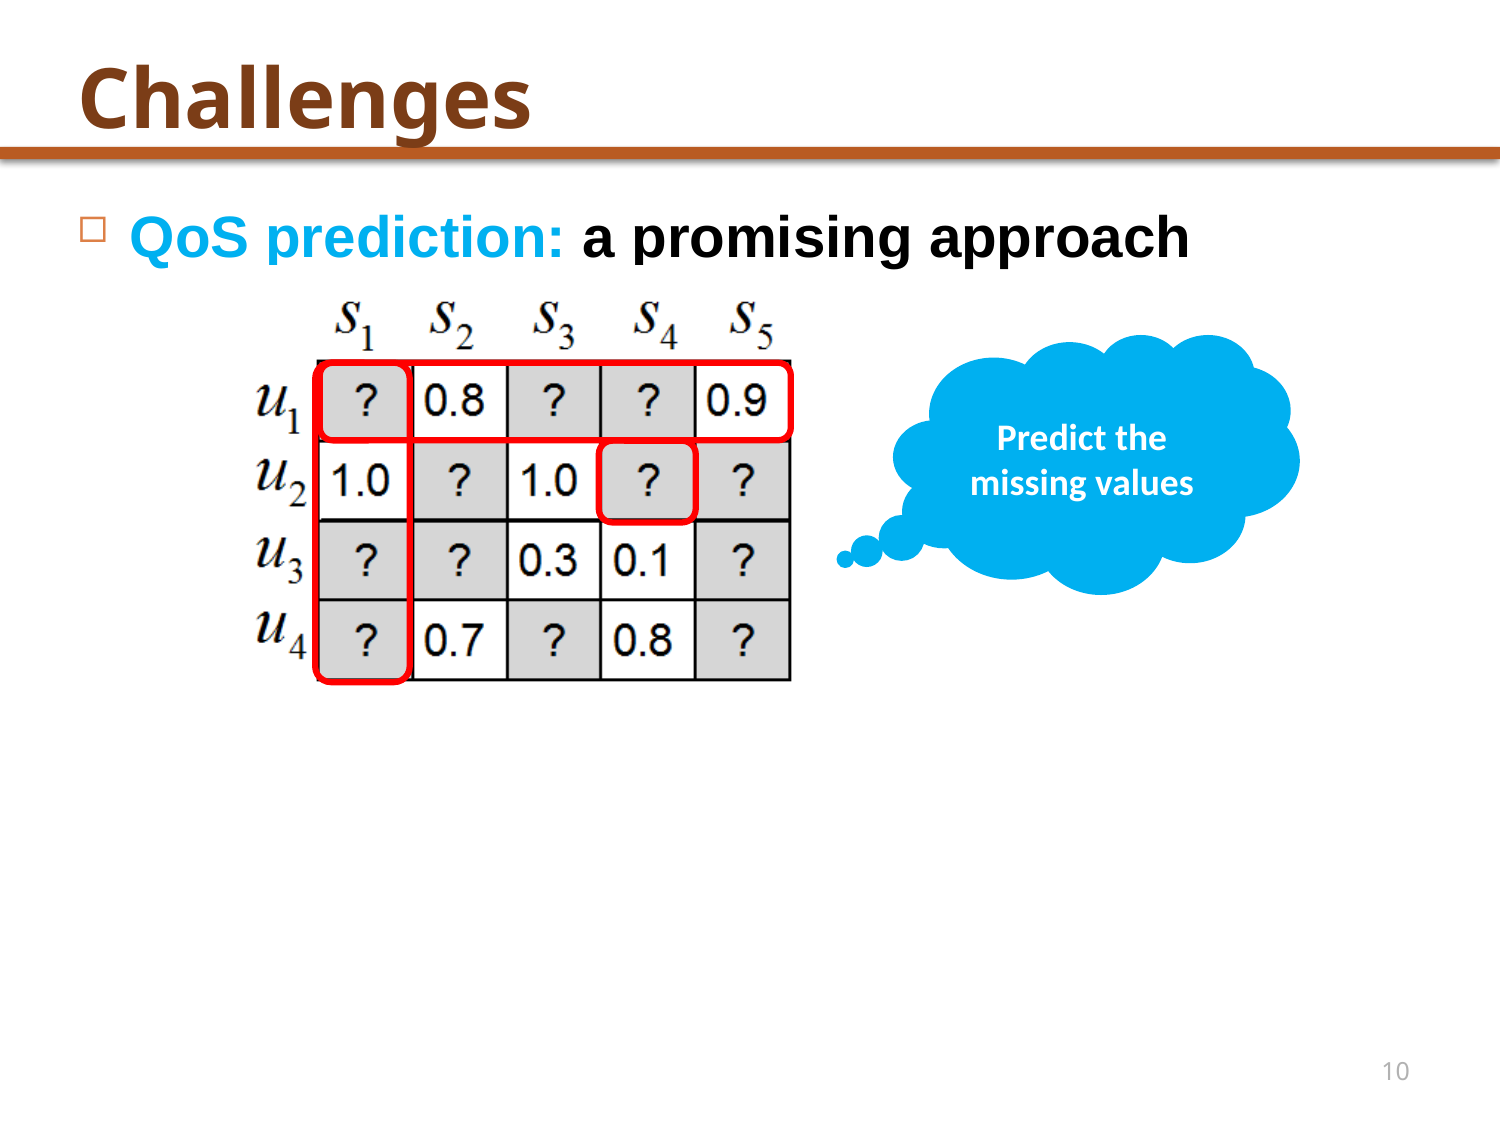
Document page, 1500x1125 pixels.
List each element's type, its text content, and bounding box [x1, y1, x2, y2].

picture [245, 265, 793, 683]
text_box Predict the missing values [836, 334, 1300, 596]
list QoS prediction: a promising approach [62, 184, 1456, 1072]
title Challenges [62, 37, 1438, 153]
slide_number 10 [1074, 1042, 1425, 1103]
